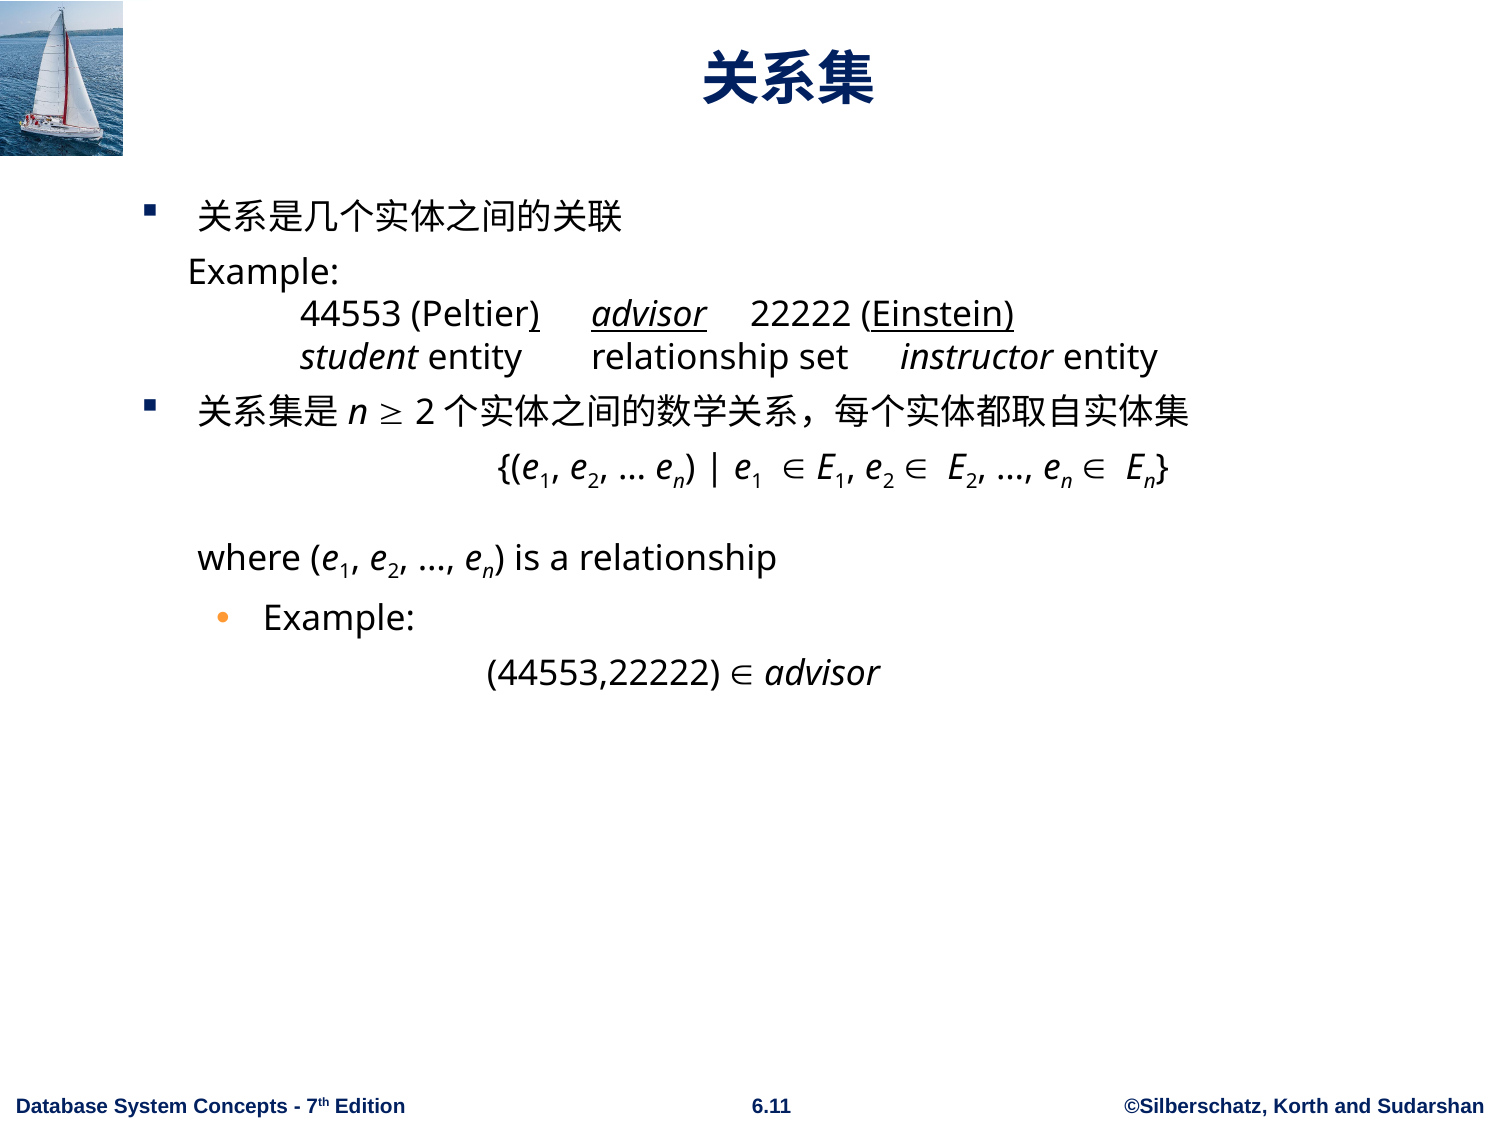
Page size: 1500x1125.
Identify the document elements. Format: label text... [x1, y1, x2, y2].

title 关系集 [125, 18, 1452, 120]
picture [0, 1, 123, 156]
list 关系是几个实体之间的关联 Example: 44553 (Peltier) advisor 22222 (Einstein) student entity relationship set instructor entity 关系集是n  2个实体之间的数学关系，每个实体都取自实体集 {(e1, e2, … en) | e1  E1, e2  E2, …, en  En} where (e1, e2, …, en) is a relationship Example: (44553,22222)  advisor [126, 186, 1400, 987]
